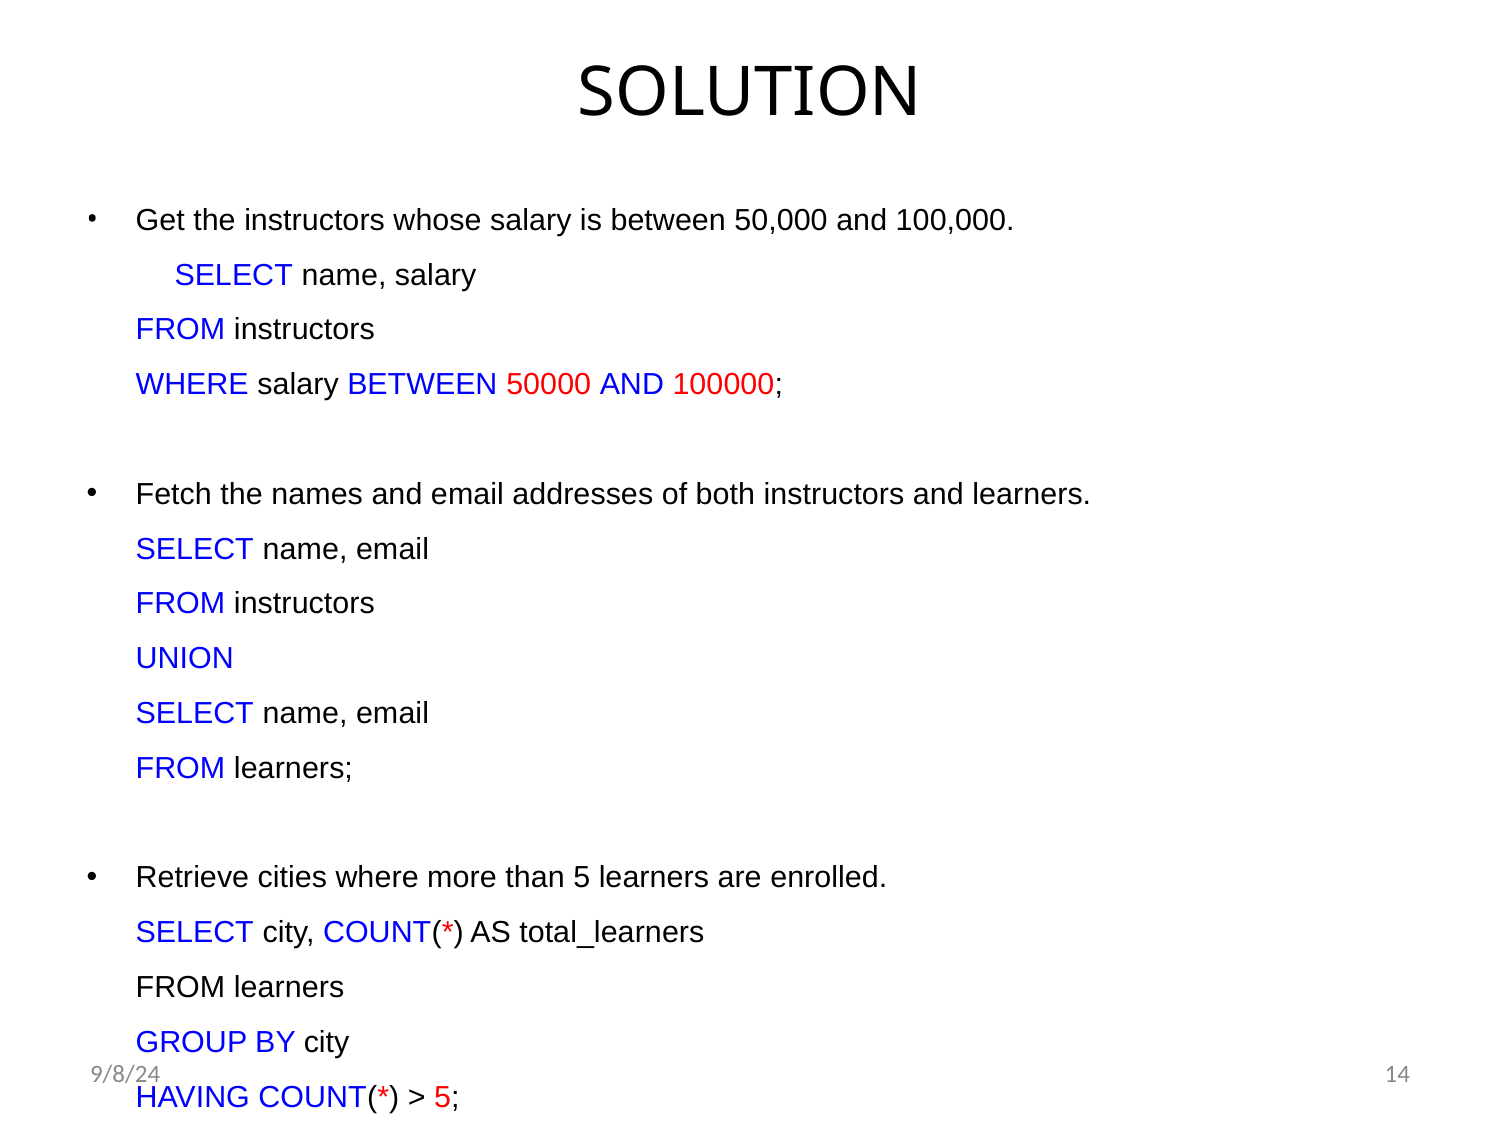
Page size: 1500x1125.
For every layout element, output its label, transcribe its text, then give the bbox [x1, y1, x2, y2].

list Get the instructors whose salary is between 50,000 and 100,000. SELECT name, salary FROM instructors WHERE salary BETWEEN 50000 AND 100000; Fetch the names and email addresses of both instructors and learners. SELECT name, email FROM instructors UNION SELECT name, email FROM learners; Retrieve cities where more than 5 learners are enrolled. SELECT city, COUNT(*) AS total_learners FROM learners GROUP BY city HAVING COUNT(*) > 5; [50, 137, 1488, 1125]
title SOLUTION [75, 39, 1425, 137]
slide_number 14 [1074, 1042, 1425, 1103]
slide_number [75, 1042, 425, 1103]
